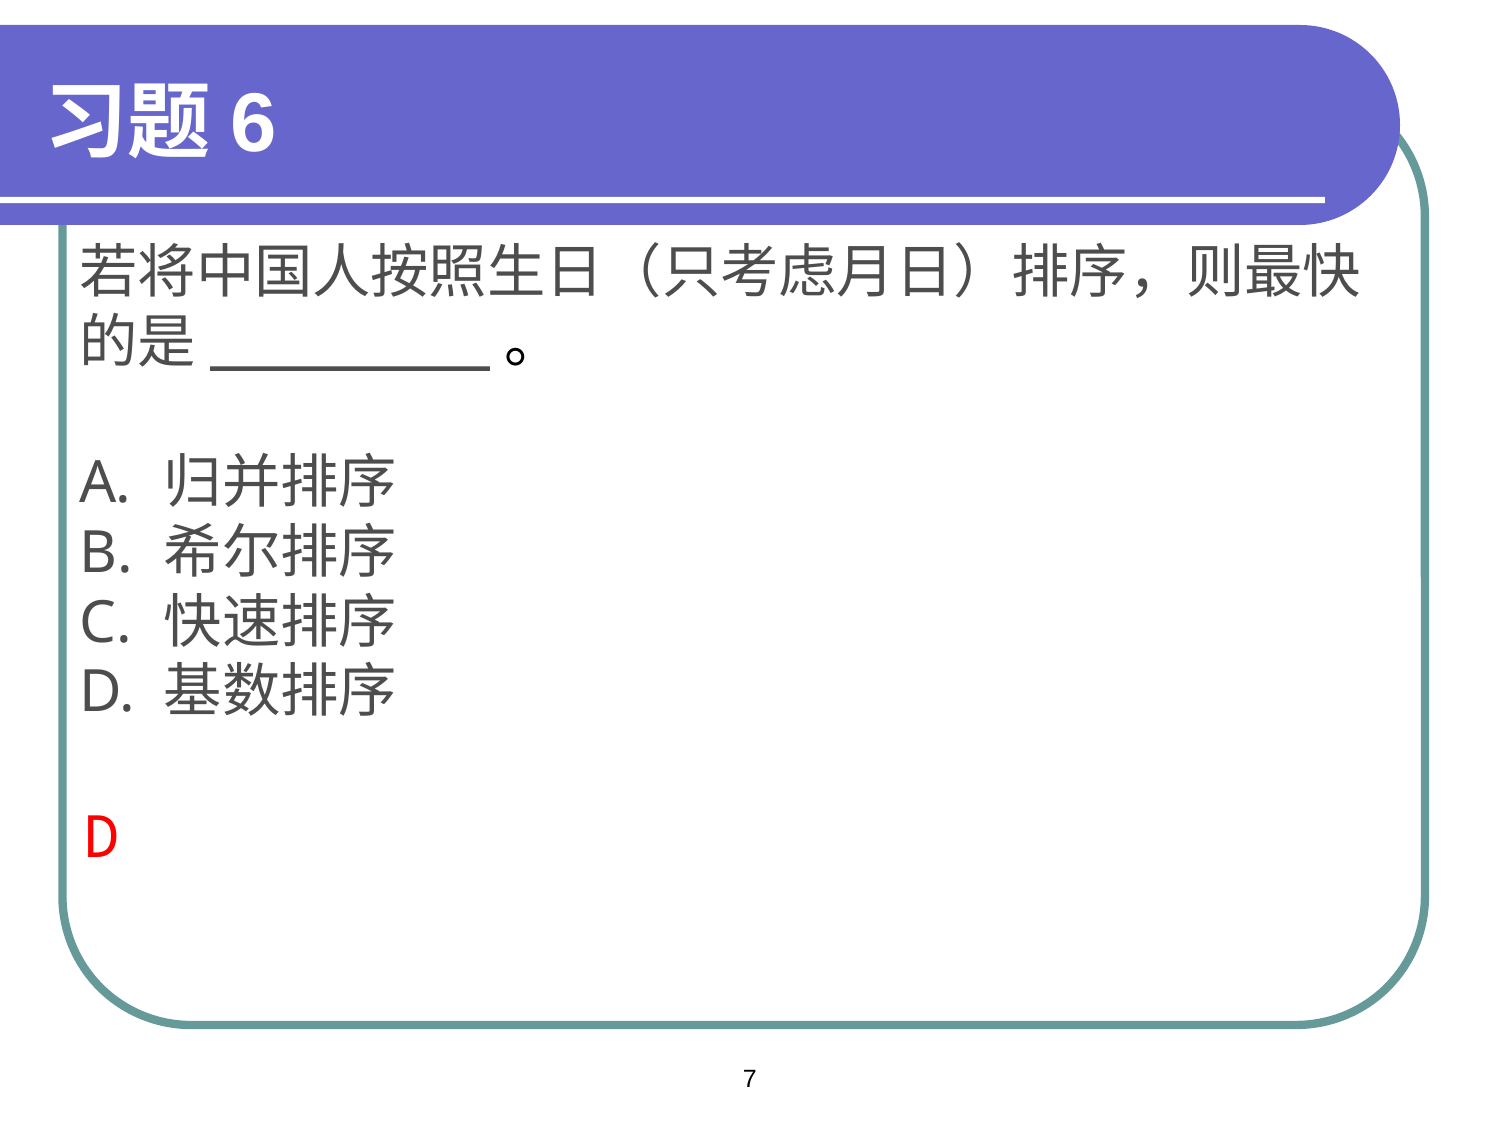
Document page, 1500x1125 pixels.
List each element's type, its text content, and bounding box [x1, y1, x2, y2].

text_box 若将中国人按照生日（只考虑月日）排序，则最快的是________。 归并排序 希尔排序 快速排序 基数排序 [64, 226, 1400, 811]
text_box D [69, 792, 195, 877]
text_box 习题6 [29, 42, 1345, 193]
text_box 7 [512, 1024, 988, 1100]
